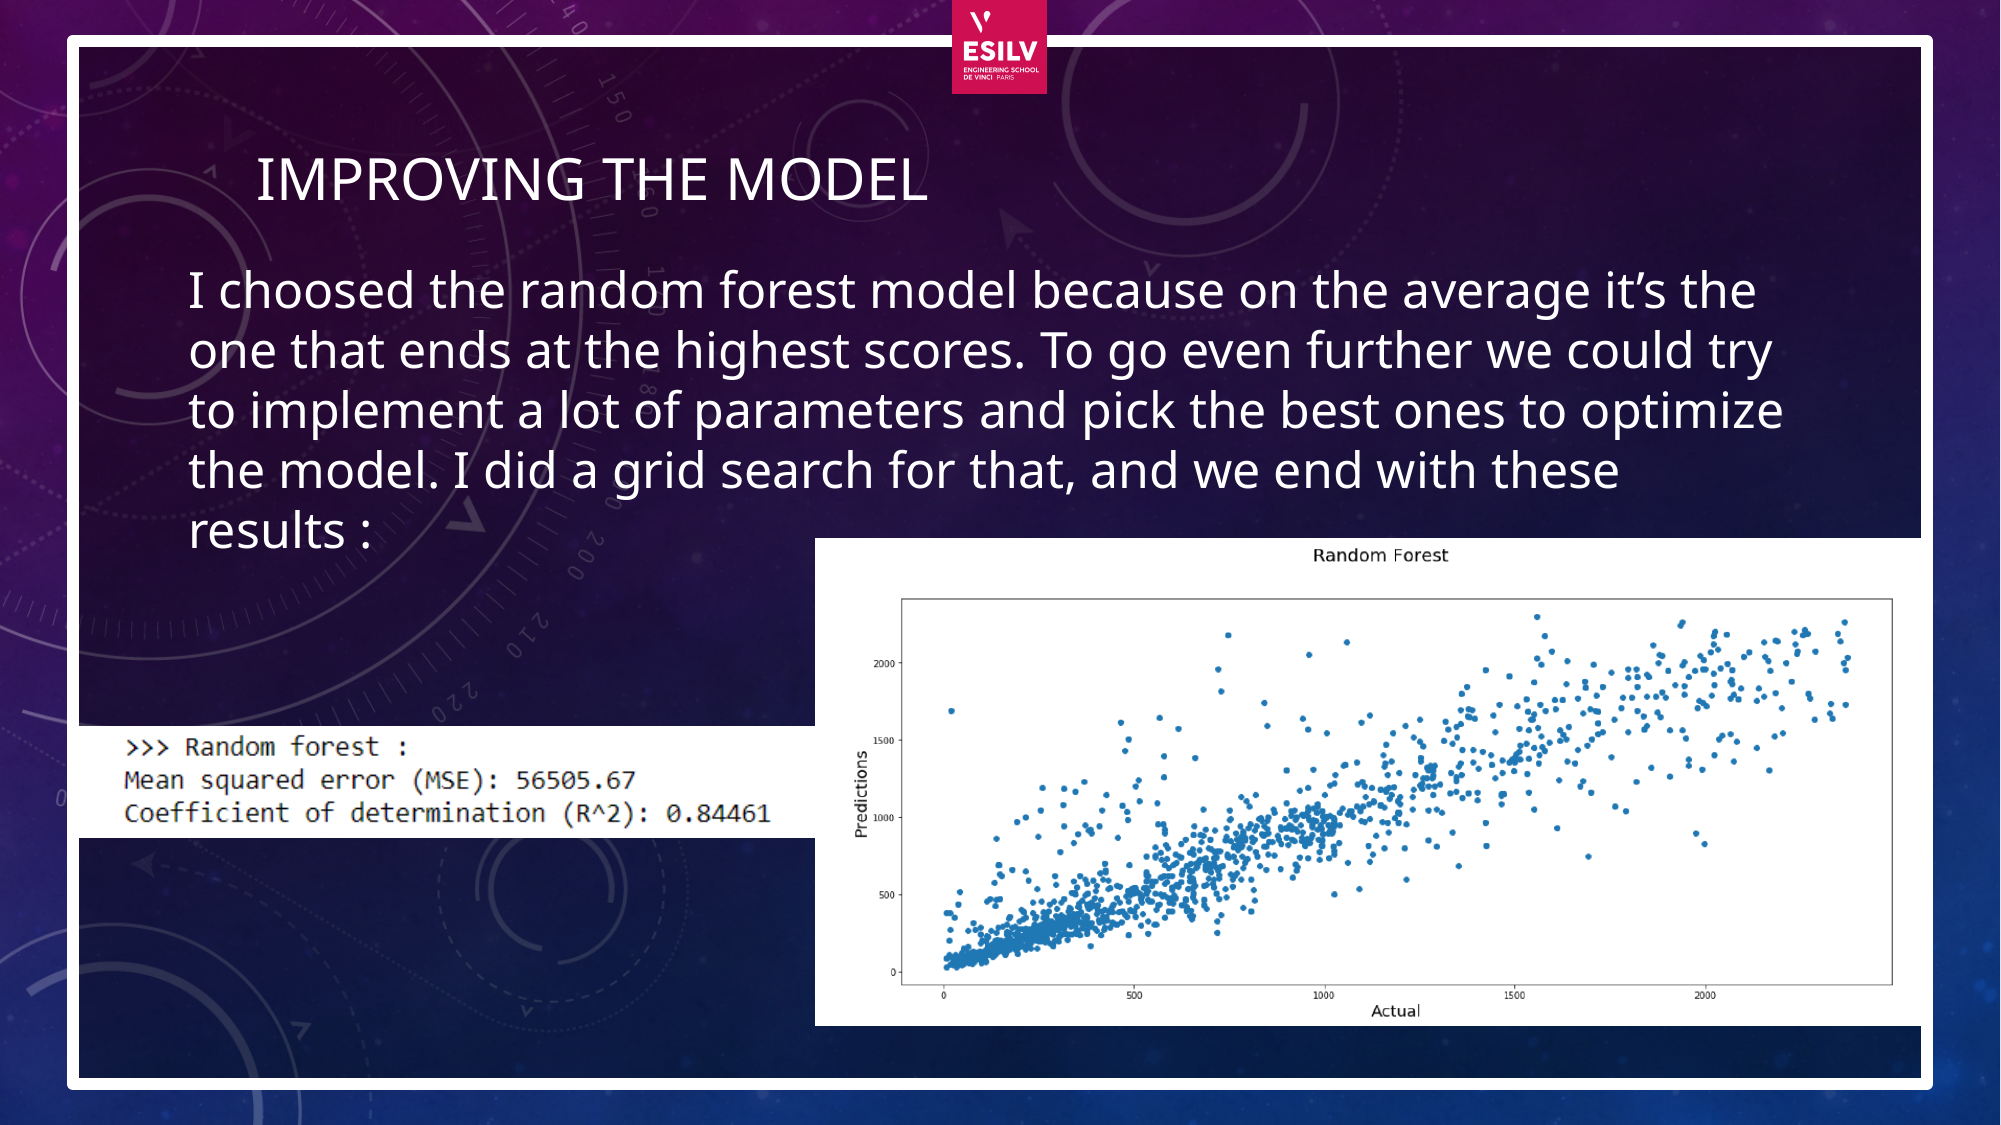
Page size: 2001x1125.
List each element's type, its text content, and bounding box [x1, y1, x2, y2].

text_box [71, 848, 1928, 1085]
text_box I choosed the random forest model because on the average it’s the one that ends at the highest scores. To go even further we could try to implement a lot of parameters and pick the best ones to optimize the model. I did a grid search for that, and we end with these results : [173, 250, 1827, 566]
text_box [71, 40, 1928, 727]
text_box IMPROVING THE MODEL [241, 135, 1759, 220]
picture [0, 0, 2001, 1125]
